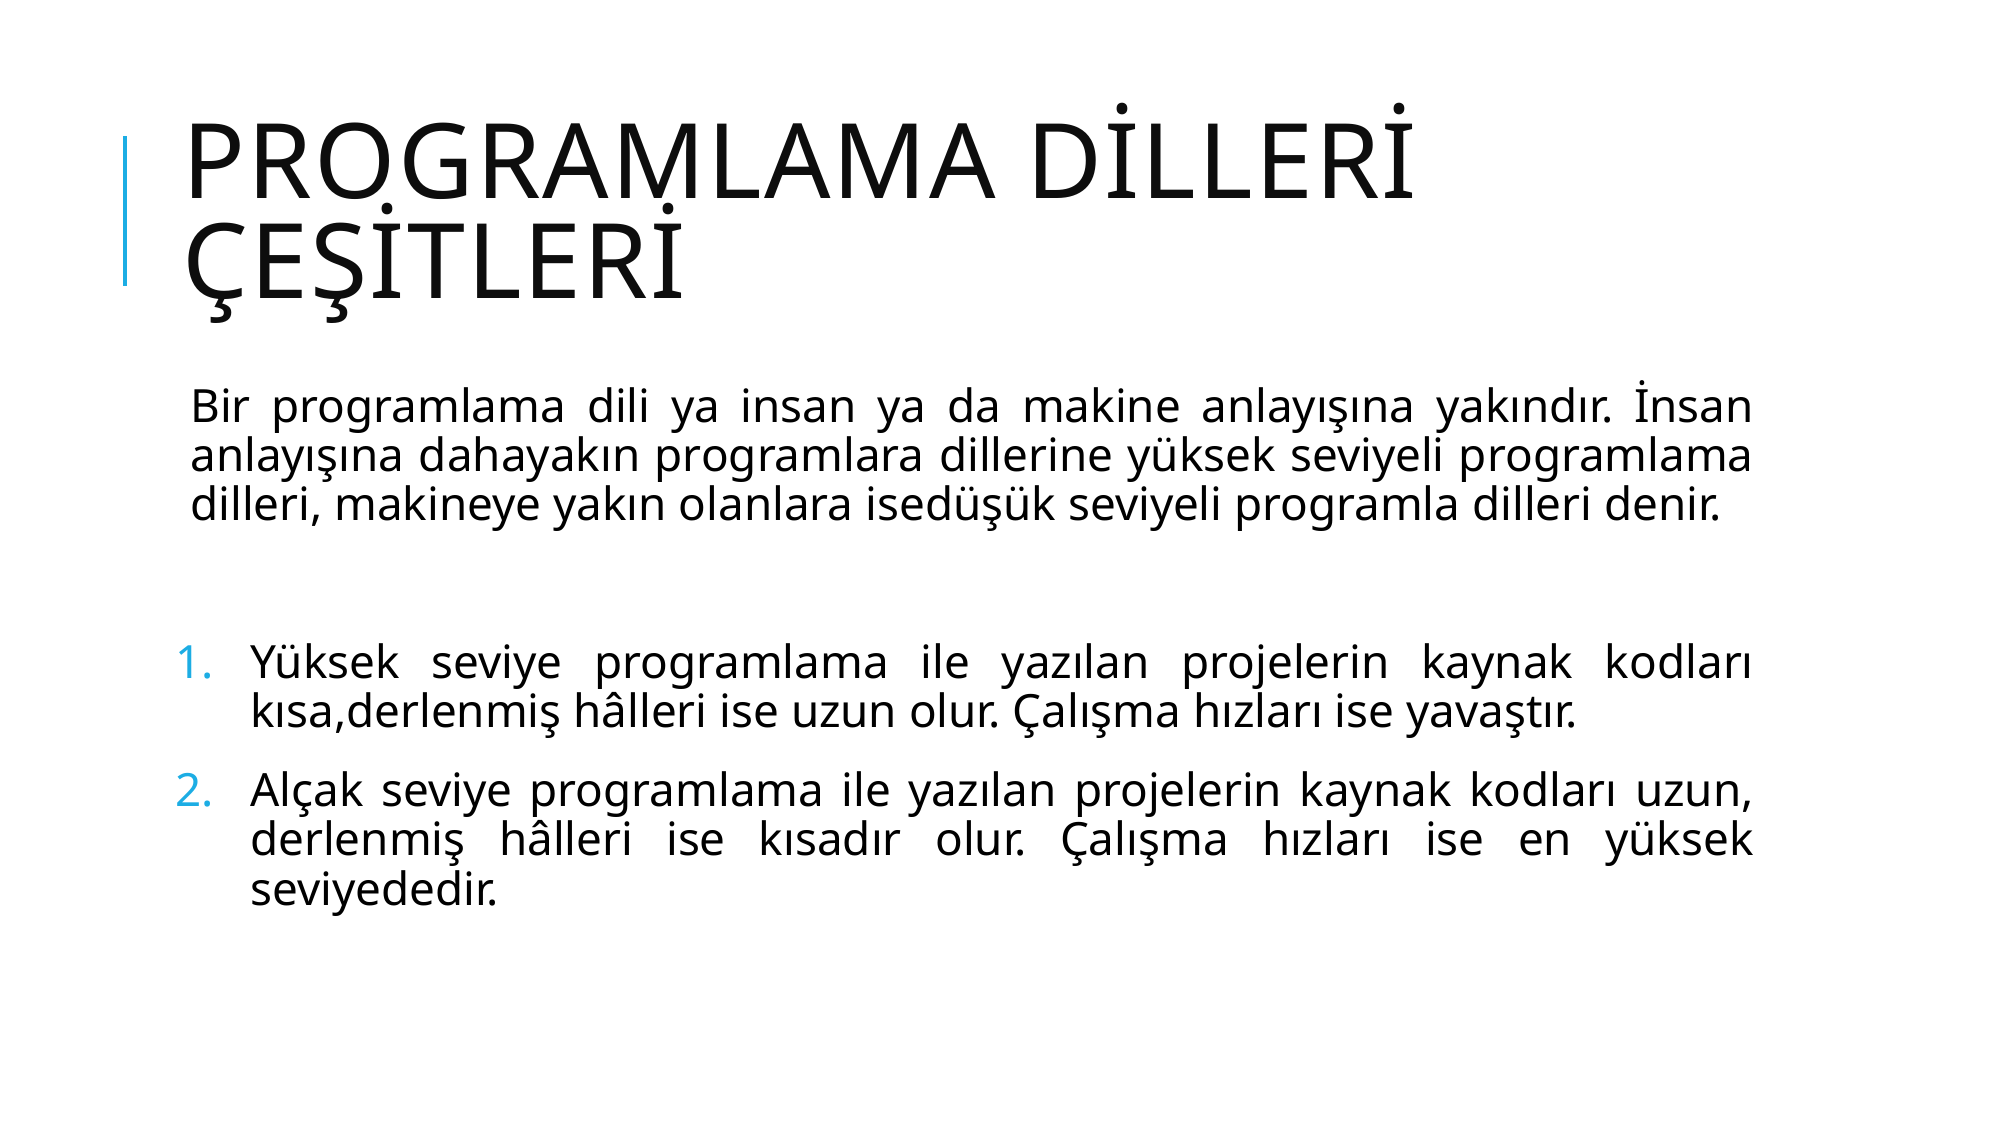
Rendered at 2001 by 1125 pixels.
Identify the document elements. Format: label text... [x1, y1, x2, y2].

title Programlama Dilleri Çeşitleri [168, 96, 1763, 342]
list Bir programlama dili ya insan ya da makine anlayışına yakındır. İnsan anlayışına dahayakın programlara dillerine yüksek seviyeli programlama dilleri, makineye yakın olanlara isedüşük seviyeli programla dilleri denir. Yüksek seviye programlama ile yazılan projelerin kaynak kodları kısa,derlenmiş hâlleri ise uzun olur. Çalışma hızları ise yavaştır. Alçak seviye programlama ile yazılan projelerin kaynak kodları uzun, derlenmiş hâlleri ise kısadır olur. Çalışma hızları ise en yüksek seviyededir. [168, 375, 1763, 1035]
